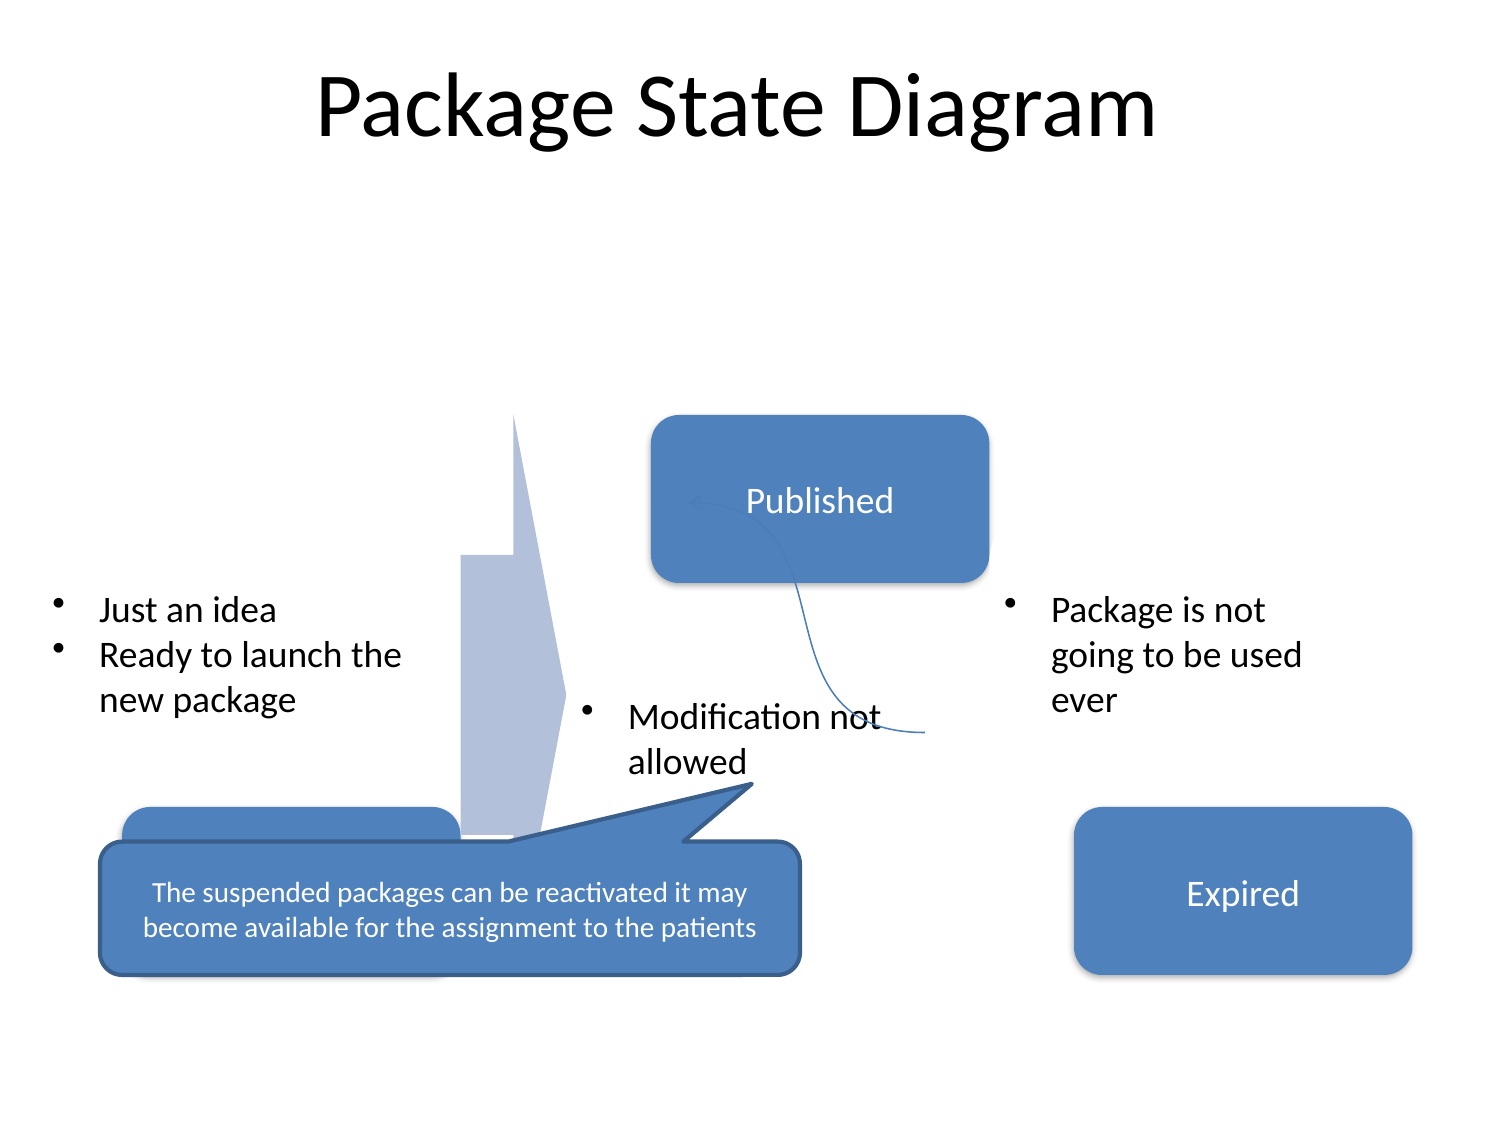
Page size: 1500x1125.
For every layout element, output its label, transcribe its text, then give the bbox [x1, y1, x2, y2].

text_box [37, 174, 1413, 976]
title Package State Diagram [62, 12, 1413, 174]
